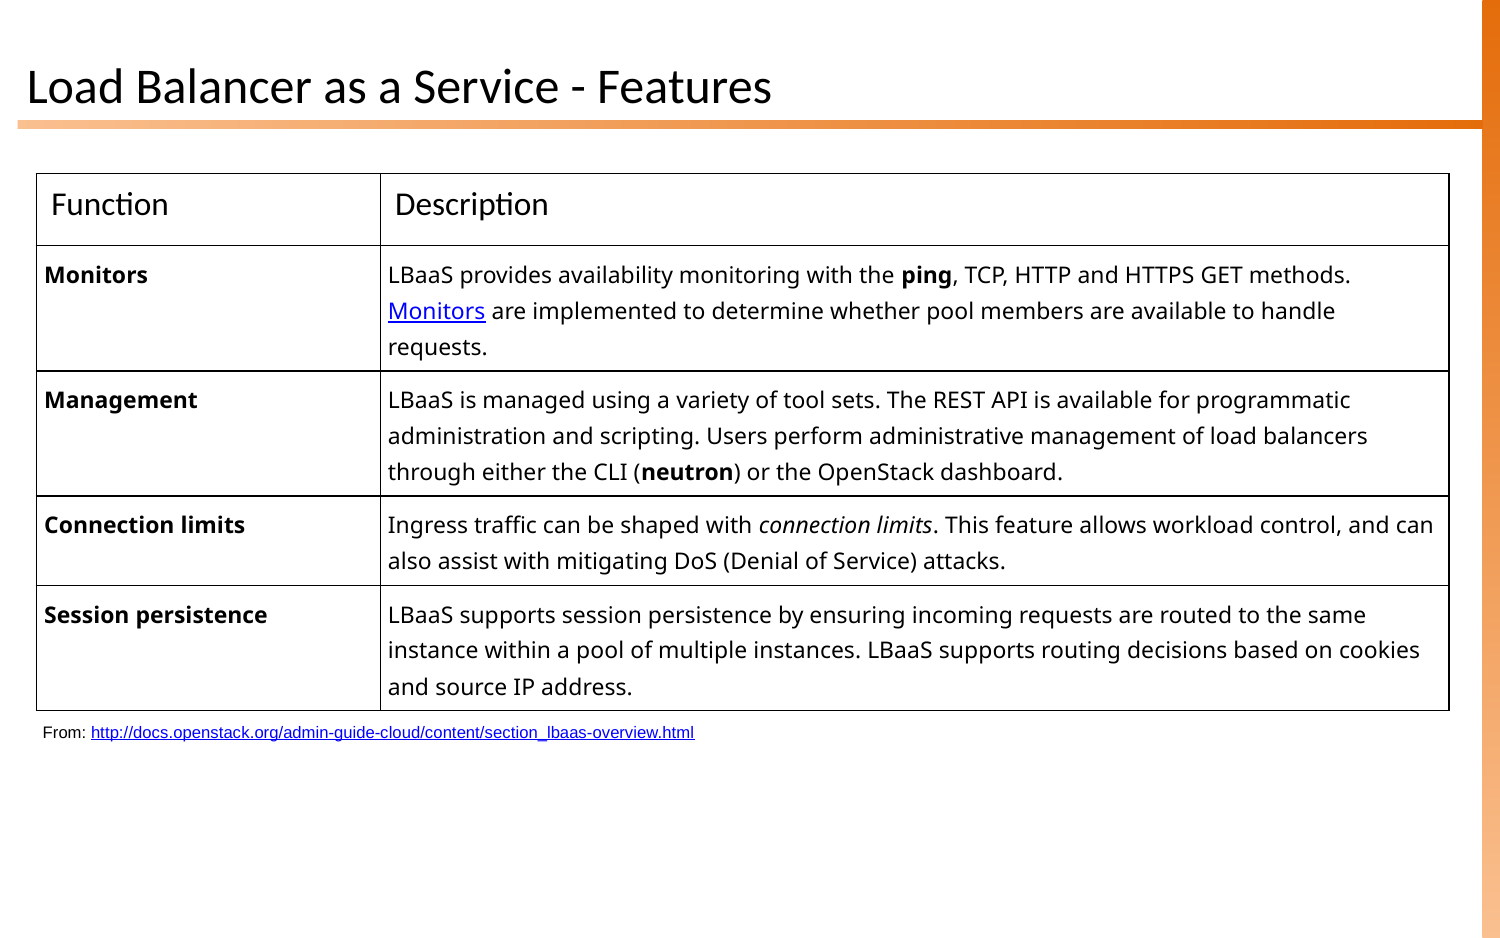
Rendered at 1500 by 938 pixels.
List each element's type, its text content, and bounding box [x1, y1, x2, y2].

table_cell LBaaS provides availability monitoring with the ping, TCP, HTTP and HTTPS GET methods. Monitors are implemented to determine whether pool members are available to handle requests. [381, 246, 1448, 370]
table_header Function [37, 174, 380, 245]
table_cell Connection limits [37, 497, 380, 585]
table_cell Ingress traffic can be shaped with connection limits. This feature allows workload control, and can also assist with mitigating DoS (Denial of Service) attacks. [381, 497, 1448, 585]
table_cell Session persistence [37, 586, 380, 706]
table_cell Management [37, 372, 380, 495]
table_cell LBaaS supports session persistence by ensuring incoming requests are routed to the same instance within a pool of multiple instances. LBaaS supports routing decisions based on cookies and source IP address. [381, 586, 1448, 710]
title Load Balancer as a Service - Features [11, 37, 1481, 129]
table_cell LBaaS is managed using a variety of tool sets. The REST API is available for programmatic administration and scripting. Users perform administrative management of load balancers through either the CLI (neutron) or the OpenStack dashboard. [381, 372, 1448, 495]
table_header Description [381, 174, 1448, 245]
table_cell Monitors [37, 246, 380, 370]
text_box From: http://docs.openstack.org/admin-guide-cloud/content/section_lbaas-overview.html [27, 706, 735, 762]
